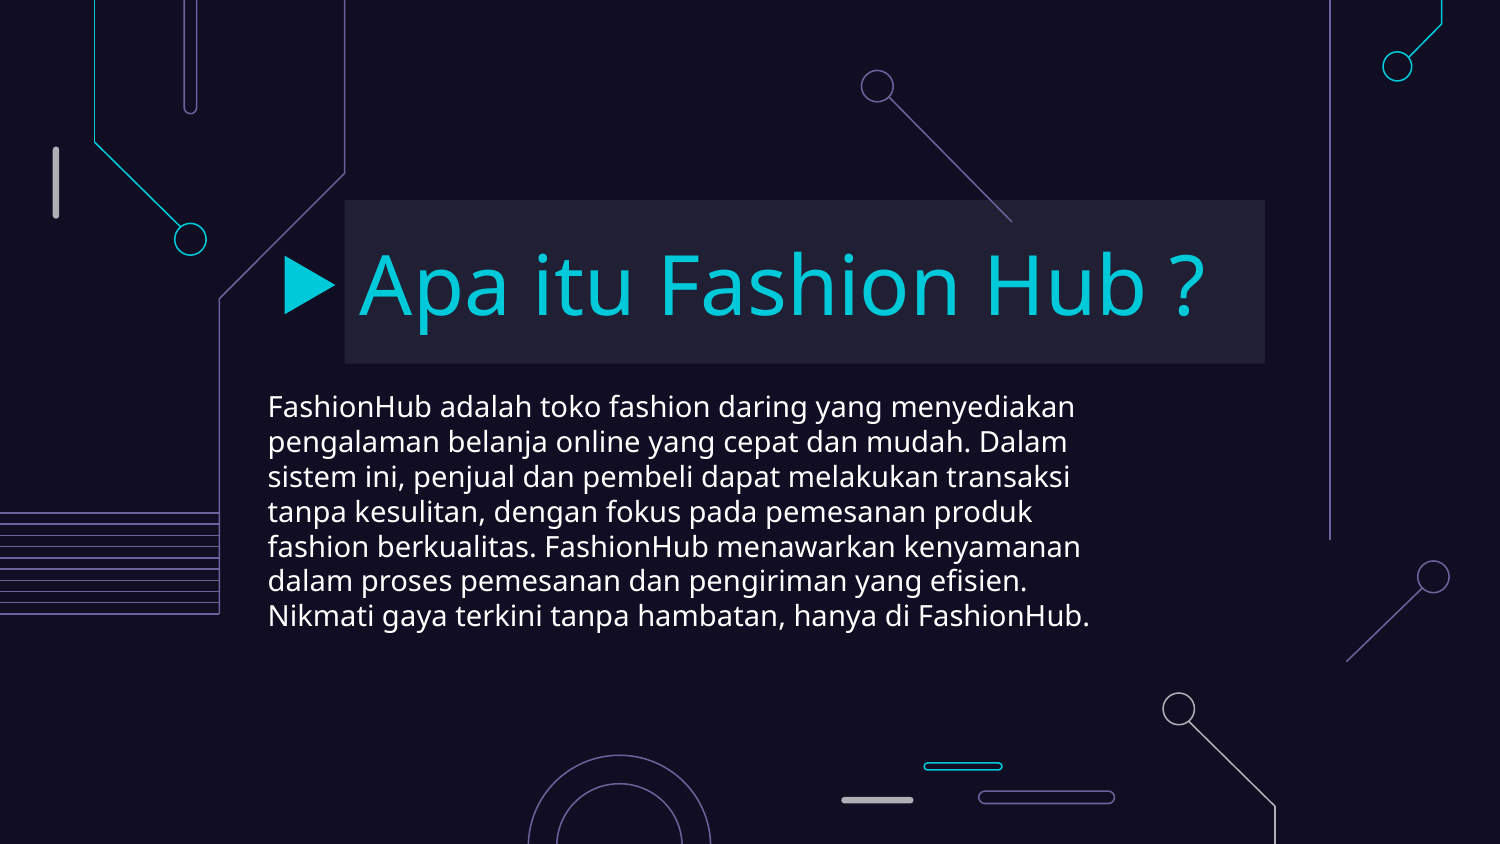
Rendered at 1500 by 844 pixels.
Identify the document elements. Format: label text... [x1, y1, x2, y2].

text_box [219, 0, 345, 516]
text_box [0, 512, 220, 615]
title Apa itu Fashion Hub ? [344, 199, 1266, 364]
text_box [284, 255, 336, 315]
subtitle FashionHub adalah toko fashion daring yang menyediakan pengalaman belanja online yang cepat dan mudah. Dalam sistem ini, penjual dan pembeli dapat melakukan transaksi tanpa kesulitan, dengan fokus pada pemesanan produk fashion berkualitas. FashionHub menawarkan kenyamanan dalam proses pemesanan dan pengiriman yang efisien. Nikmati gaya terkini tanpa hambatan, hanya di FashionHub. [252, 372, 1124, 455]
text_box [861, 70, 1500, 223]
